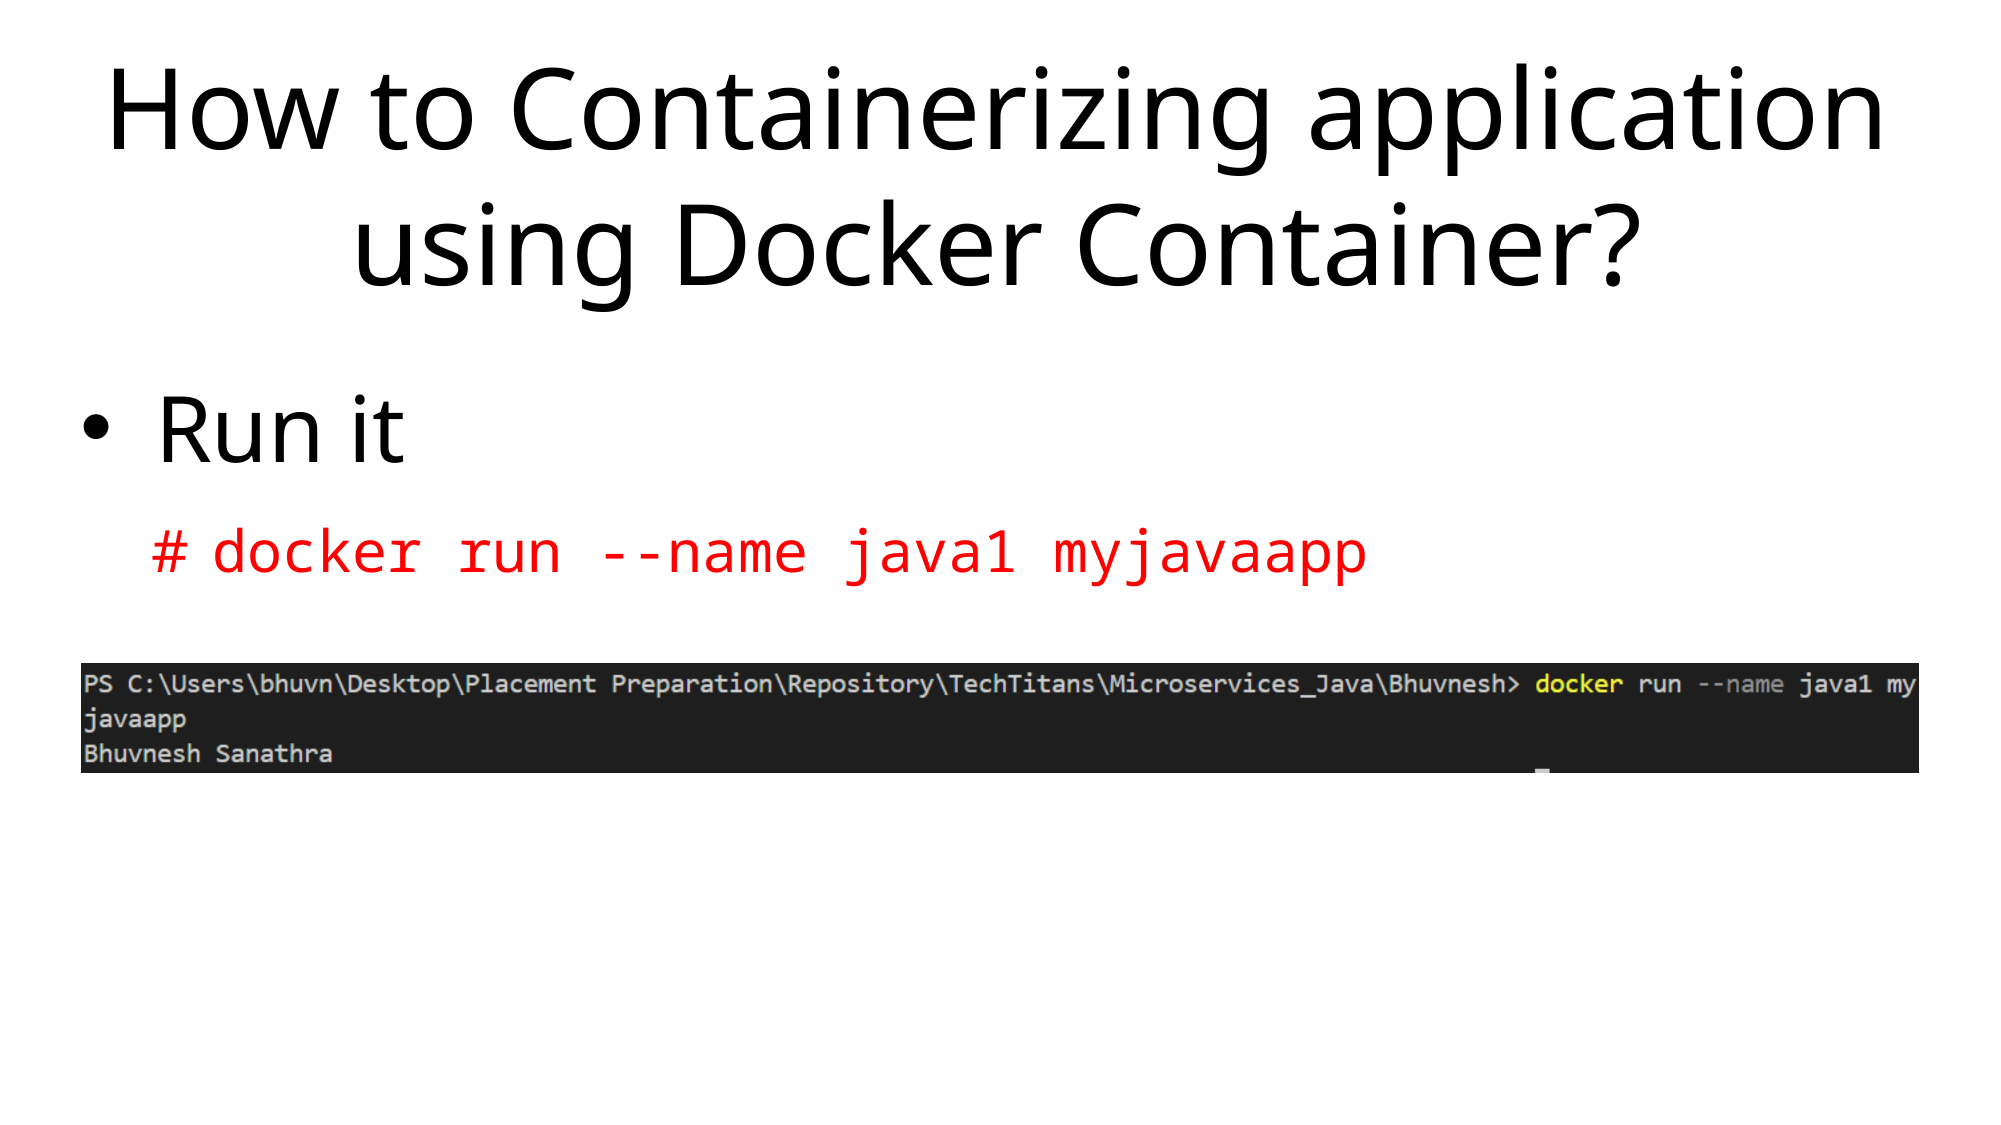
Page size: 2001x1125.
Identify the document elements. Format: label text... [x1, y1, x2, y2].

text_box Run it # docker run --name java1 myjavaapp [65, 363, 1935, 598]
text_box How to Containerizing application using Docker Container? [17, 30, 1977, 315]
picture [81, 663, 1919, 773]
